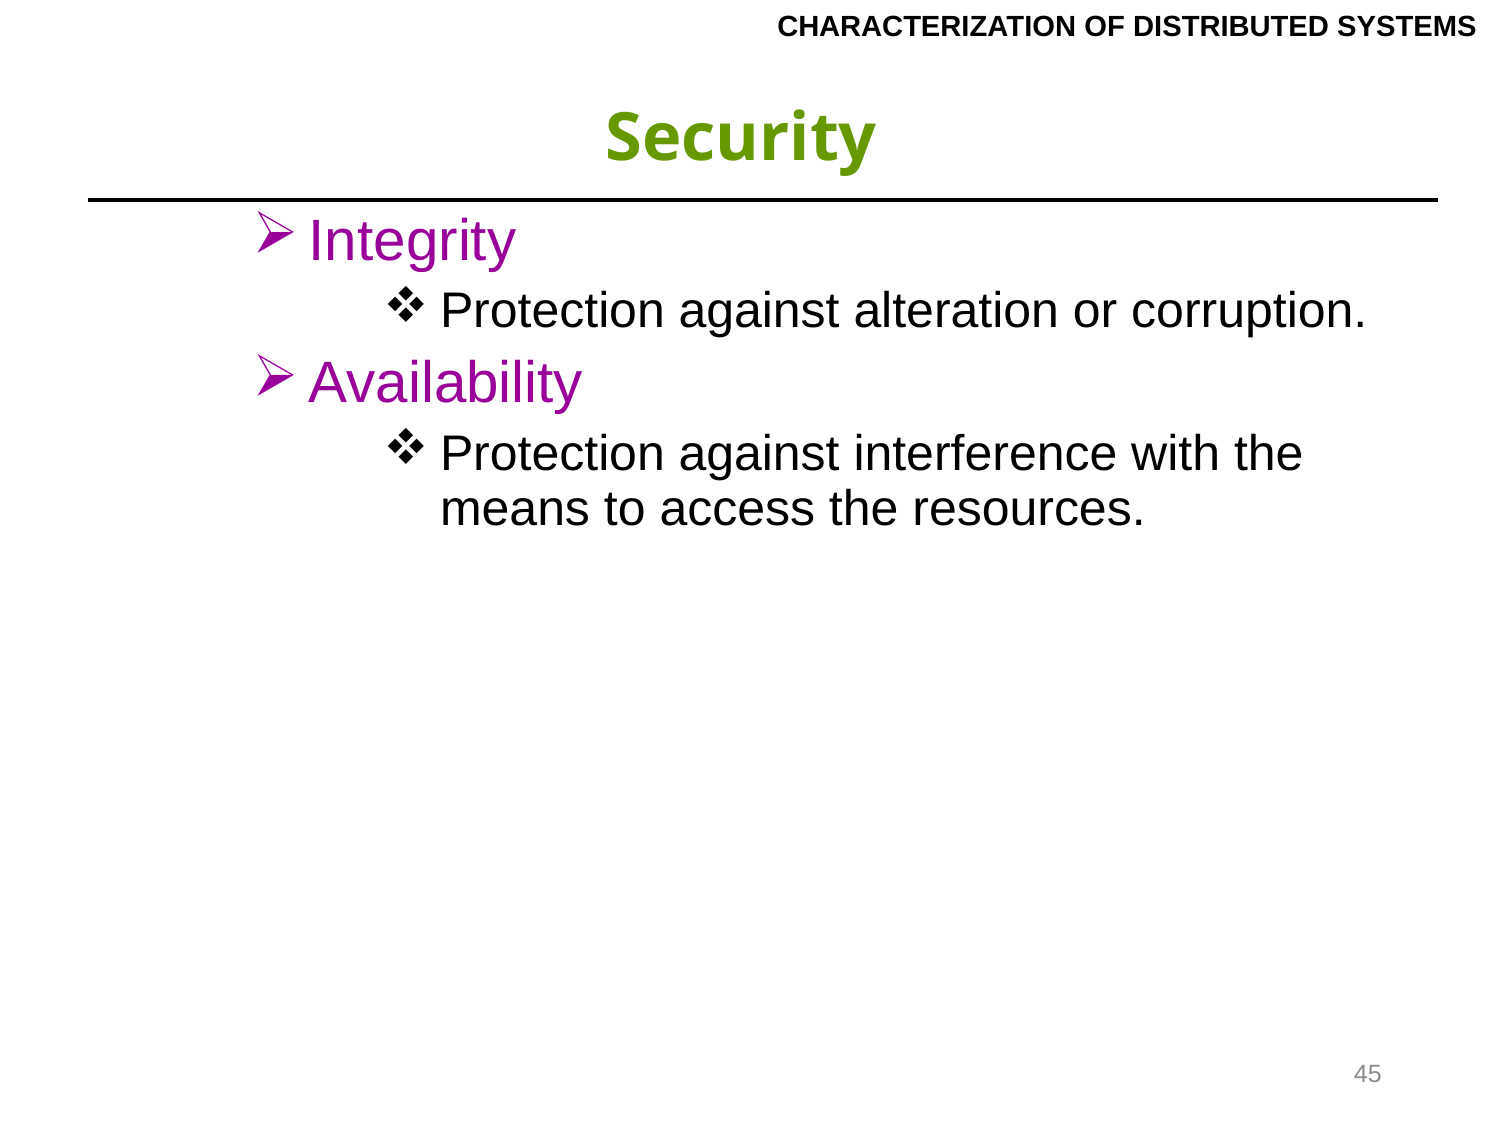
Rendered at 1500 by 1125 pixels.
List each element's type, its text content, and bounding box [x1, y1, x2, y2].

text_box CHARACTERIZATION OF DISTRIBUTED SYSTEMS [762, 0, 1492, 50]
slide_number 45 [1059, 1042, 1397, 1103]
table_header Integrity Protection against alteration or corruption. Availability Protection against interference with the means to access the resources. [88, 202, 1438, 573]
title Security [75, 37, 1425, 241]
